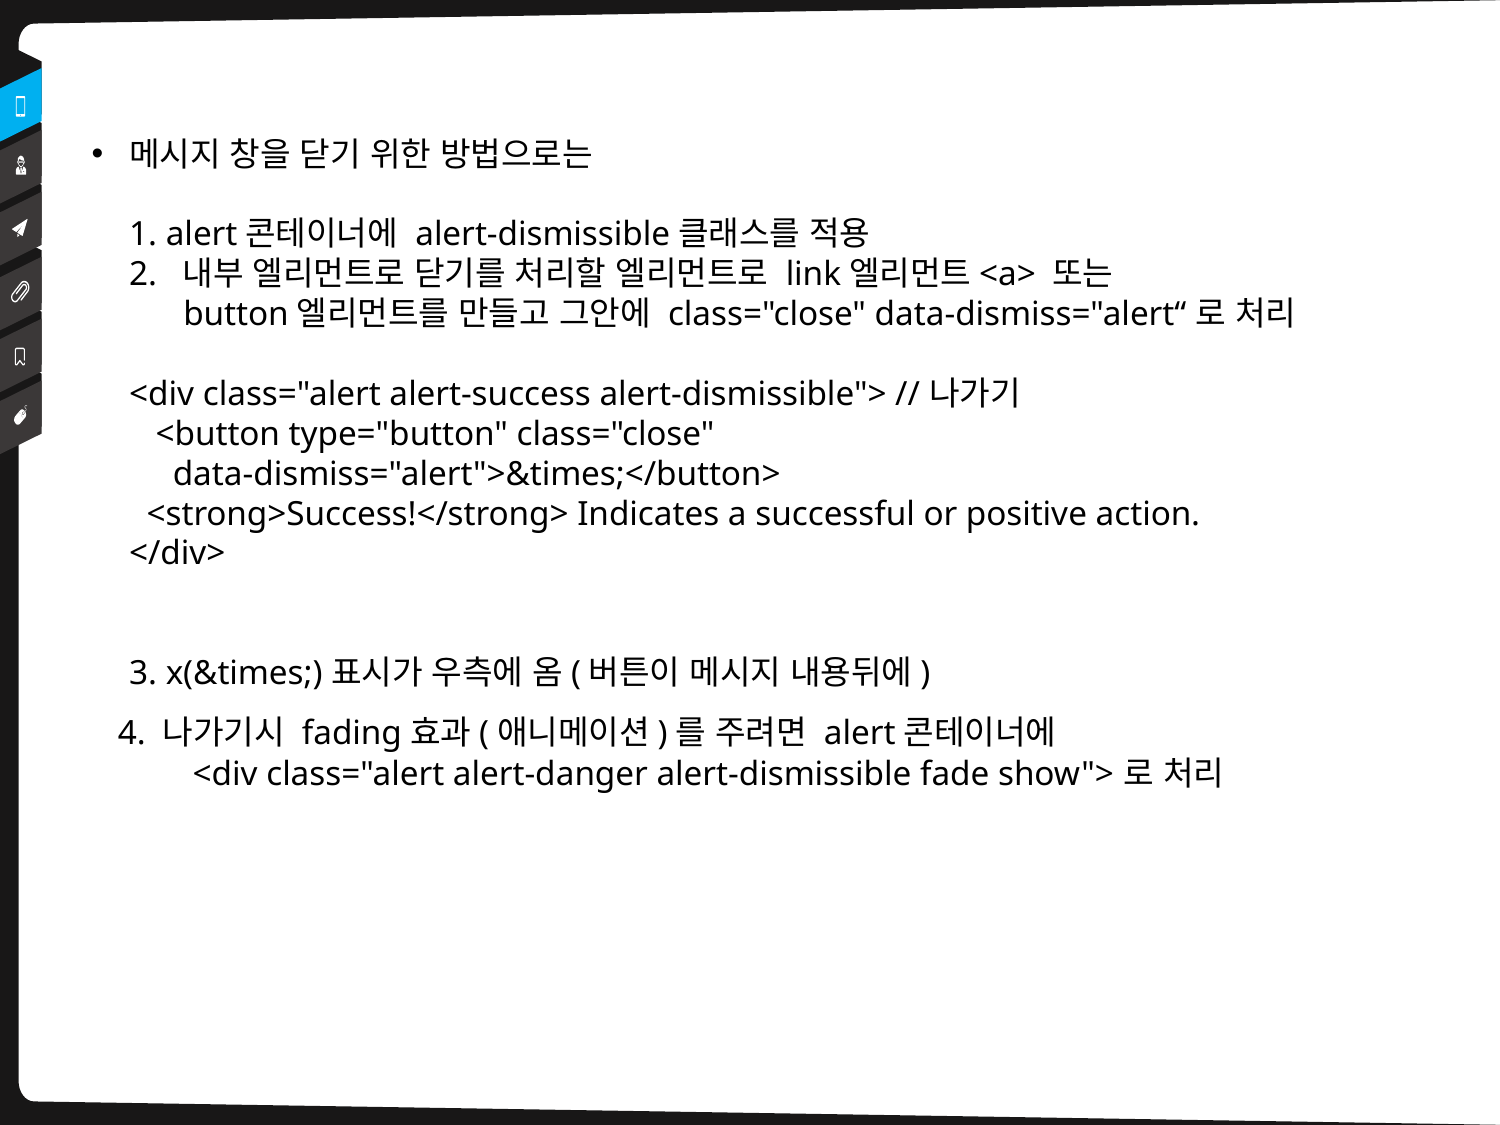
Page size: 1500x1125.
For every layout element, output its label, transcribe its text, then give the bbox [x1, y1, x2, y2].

list 메시지 창을 닫기 위한 방법으로는 1. alert콘테이너에 alert-dismissible클래스를 적용 2. 내부 엘리먼트로 닫기를 처리할 엘리먼트로 link엘리먼트<a> 또는 button엘리먼트를 만들고 그안에 class="close" data-dismiss="alert“로 처리 <div class="alert alert-success alert-dismissible"> //나가기 <button type="button" class="close" data-dismiss="alert">&times;</button> <strong>Success!</strong> Indicates a successful or positive action. </div> 3. x(&times;)표시가 우측에 옴(버튼이 메시지 내용뒤에) 4. 나가기시 fading효과(애니메이션)를 주려면 alert콘테이너에 <div class="alert alert-danger alert-dismissible fade show">로 처리 [76, 125, 1427, 868]
